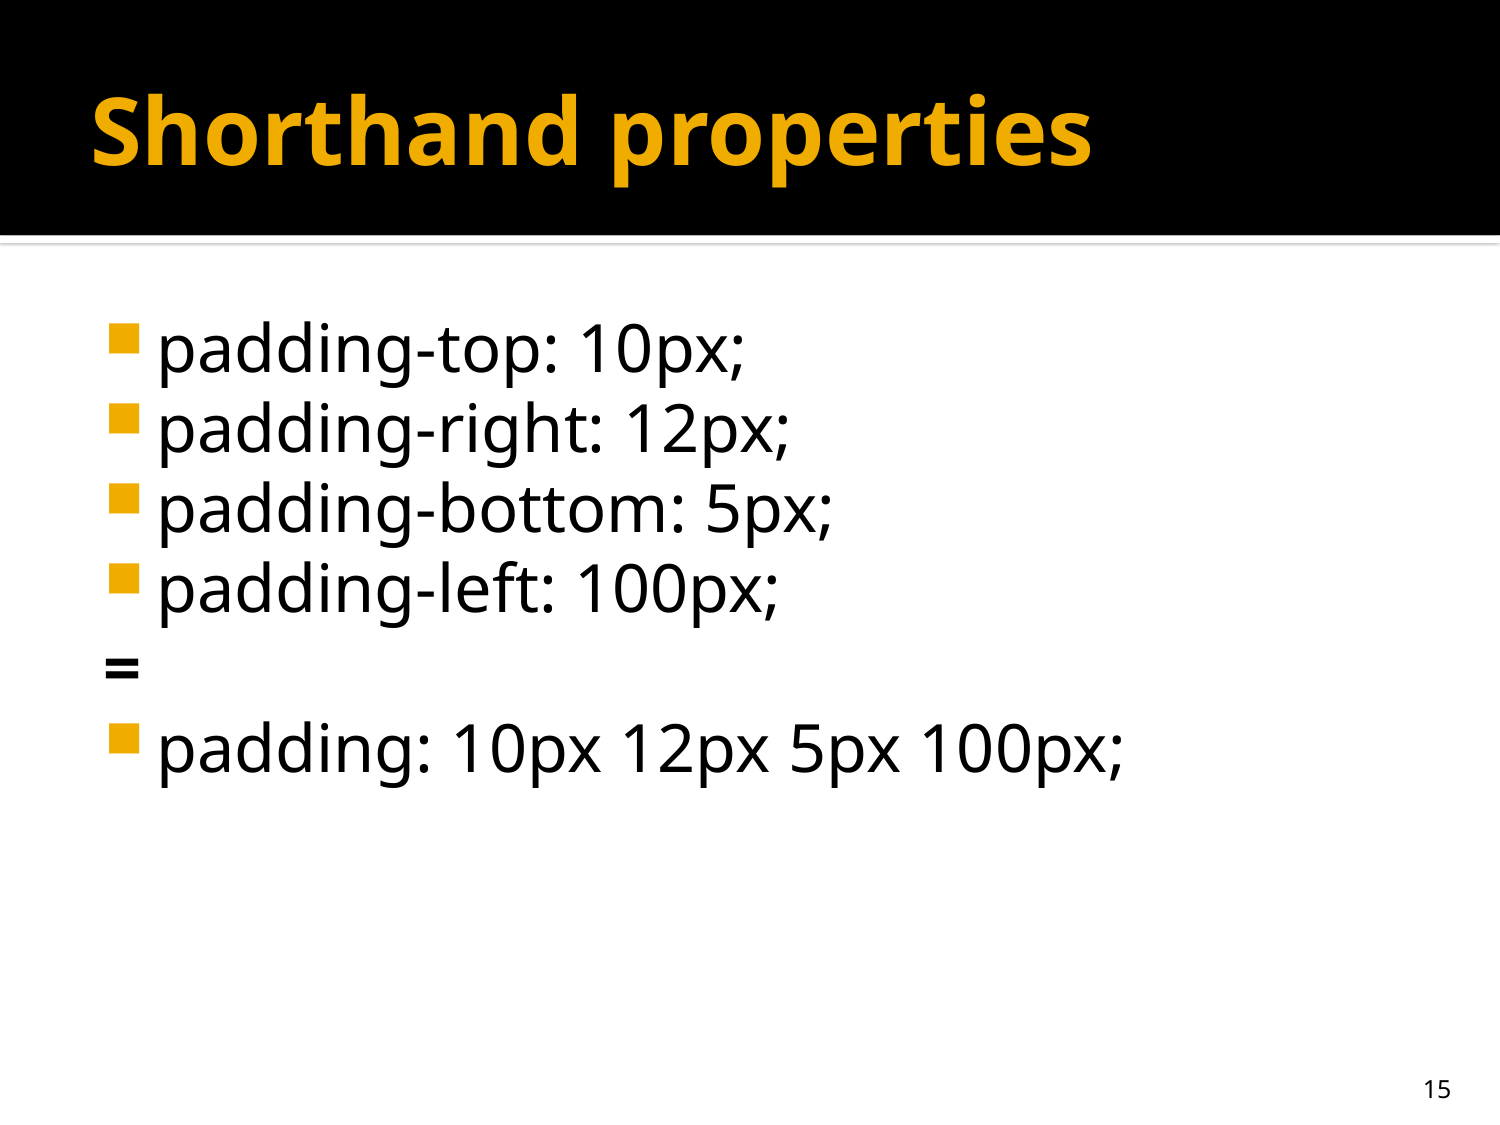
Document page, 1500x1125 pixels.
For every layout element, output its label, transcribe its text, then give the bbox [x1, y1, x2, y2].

slide_number 15 [1345, 1062, 1467, 1108]
title Shorthand properties [75, 25, 1425, 231]
list padding-top: 10px; padding-right: 12px; padding-bottom: 5px; padding-left: 100px; = padding: 10px 12px 5px 100px; [75, 291, 1425, 1050]
